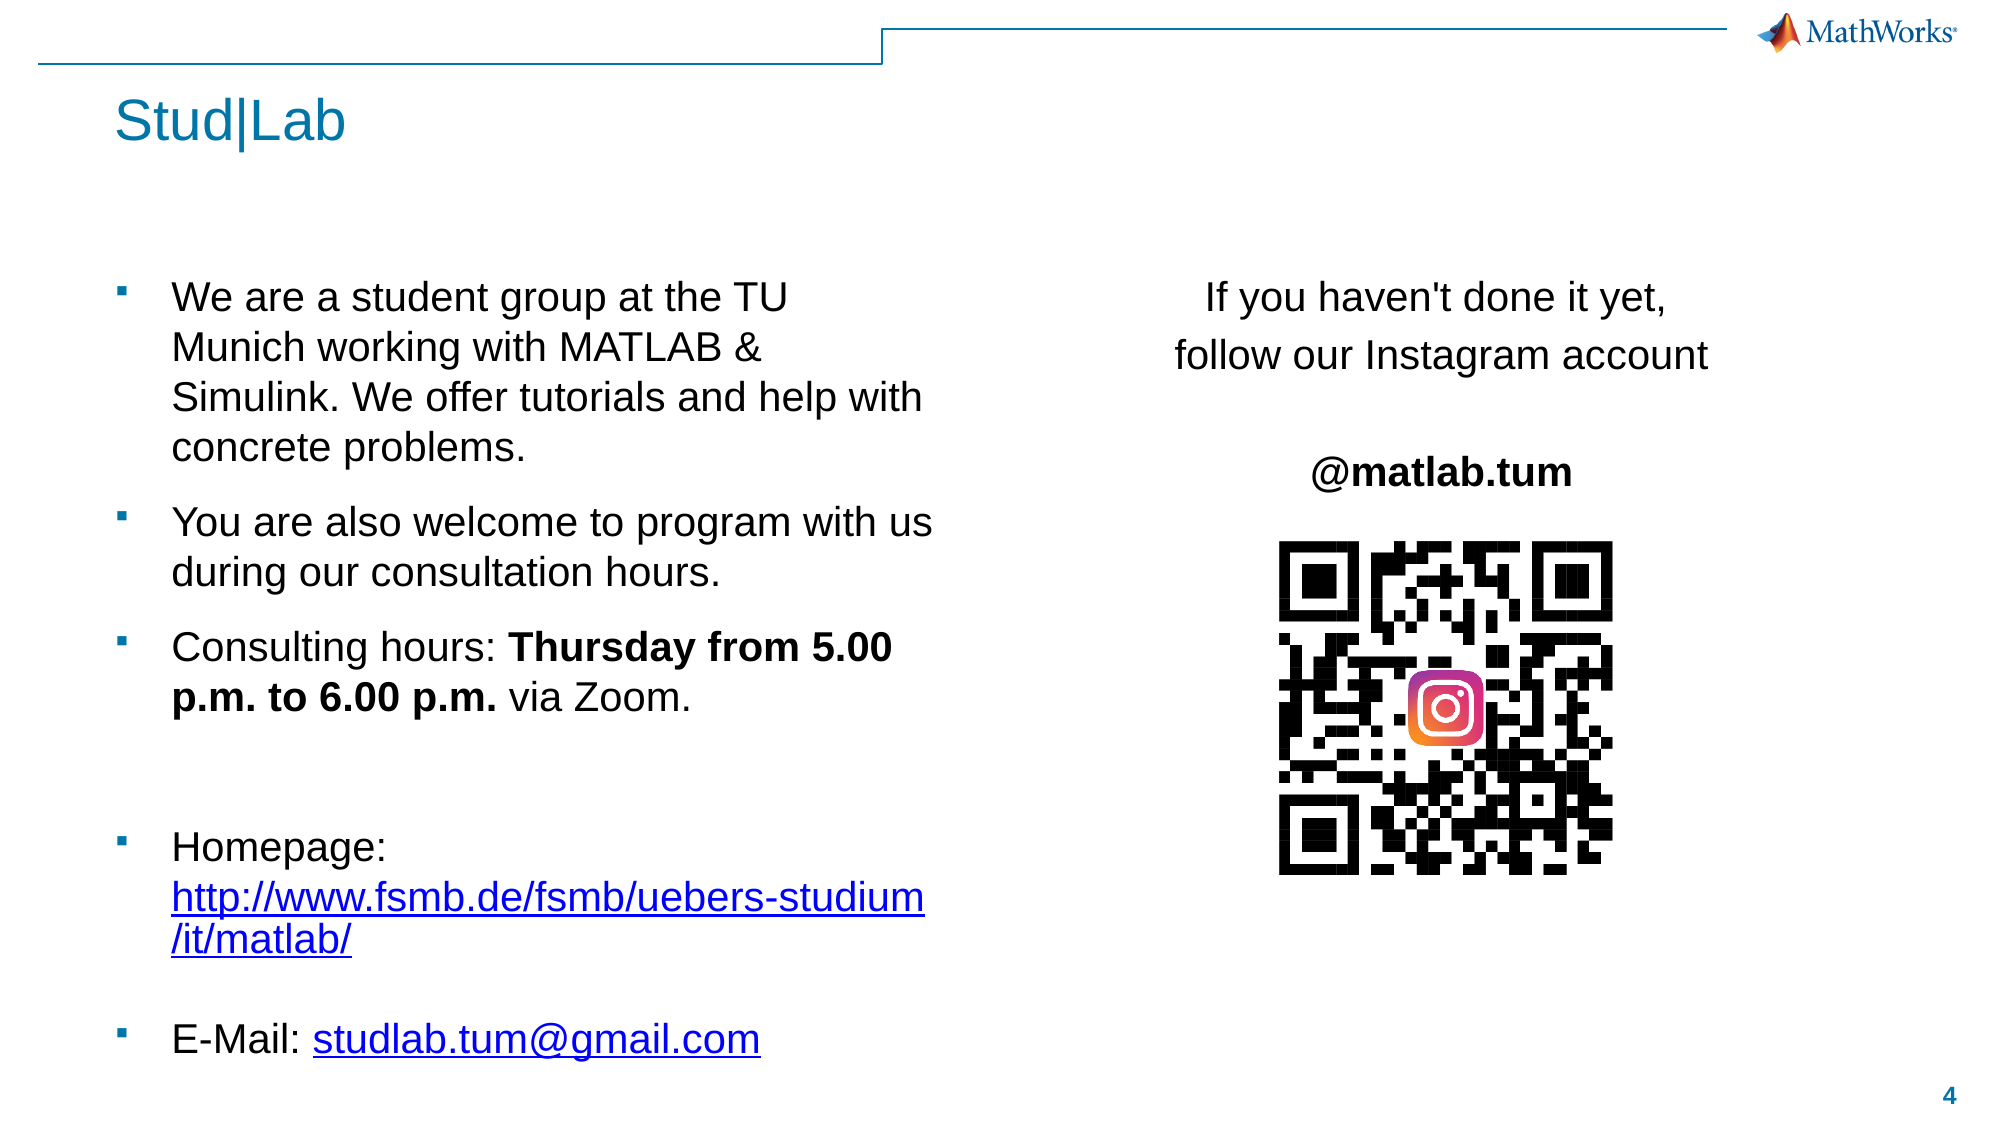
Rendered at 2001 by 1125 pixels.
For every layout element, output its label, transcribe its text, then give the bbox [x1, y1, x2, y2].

list We are a student group at the TU Munich working with MATLAB & Simulink. We offer tutorials and help with concrete problems. You are also welcome to program with us during our consultation hours. Consulting hours: Thursday from 5.00 p.m. to 6.00 p.m. via Zoom. Homepage: http://www.fsmb.de/fsmb/uebers-studium/it/matlab/ E-Mail: studlab.tum@gmail.com [99, 262, 950, 1025]
title Stud|Lab [99, 75, 1867, 238]
picture [1262, 524, 1626, 888]
picture [1751, 3, 1970, 63]
list If you haven't done it yet, follow our Instagram account @matlab.tum [1016, 262, 1867, 1025]
